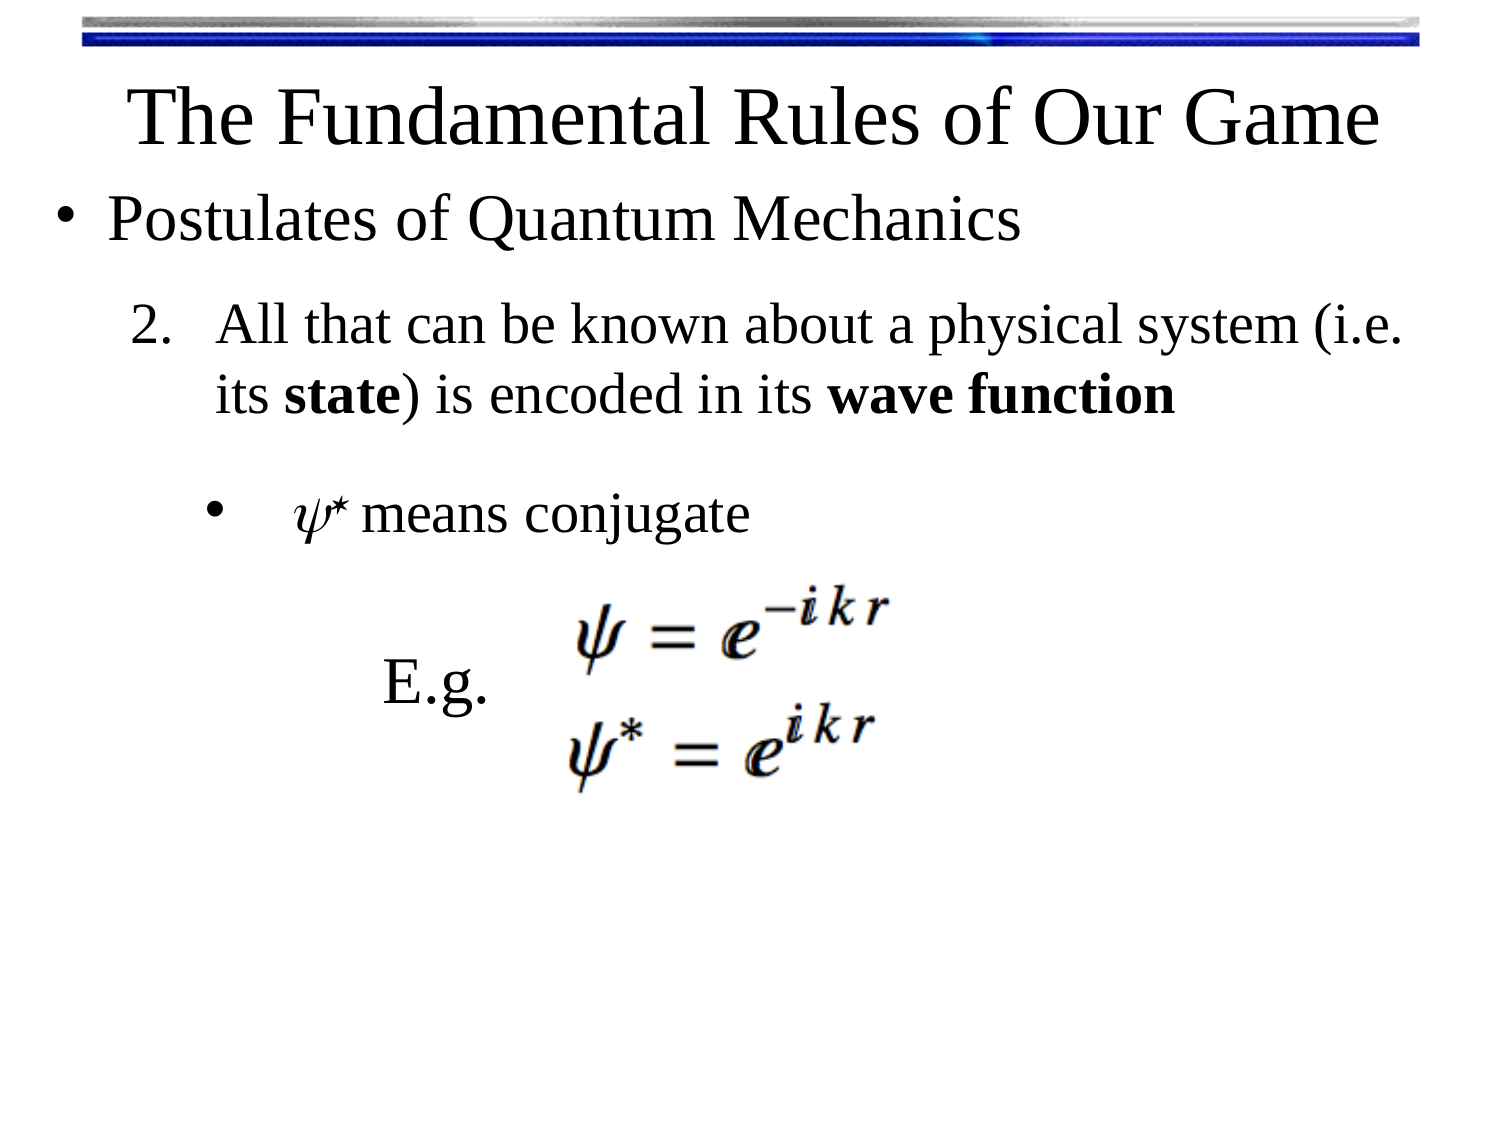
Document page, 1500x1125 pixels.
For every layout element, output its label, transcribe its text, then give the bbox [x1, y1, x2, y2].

text_box Postulates of Quantum Mechanics [37, 173, 1463, 277]
text_box E.g. [368, 629, 506, 724]
text_box The Fundamental Rules of Our Game [17, 19, 1492, 204]
picture [539, 689, 897, 810]
picture [79, 12, 1426, 52]
text_box All that can be known about a physical system (i.e. its state) is encoded in its wave function [38, 285, 1464, 446]
picture [547, 567, 904, 688]
text_box y* means conjugate [37, 473, 1463, 635]
